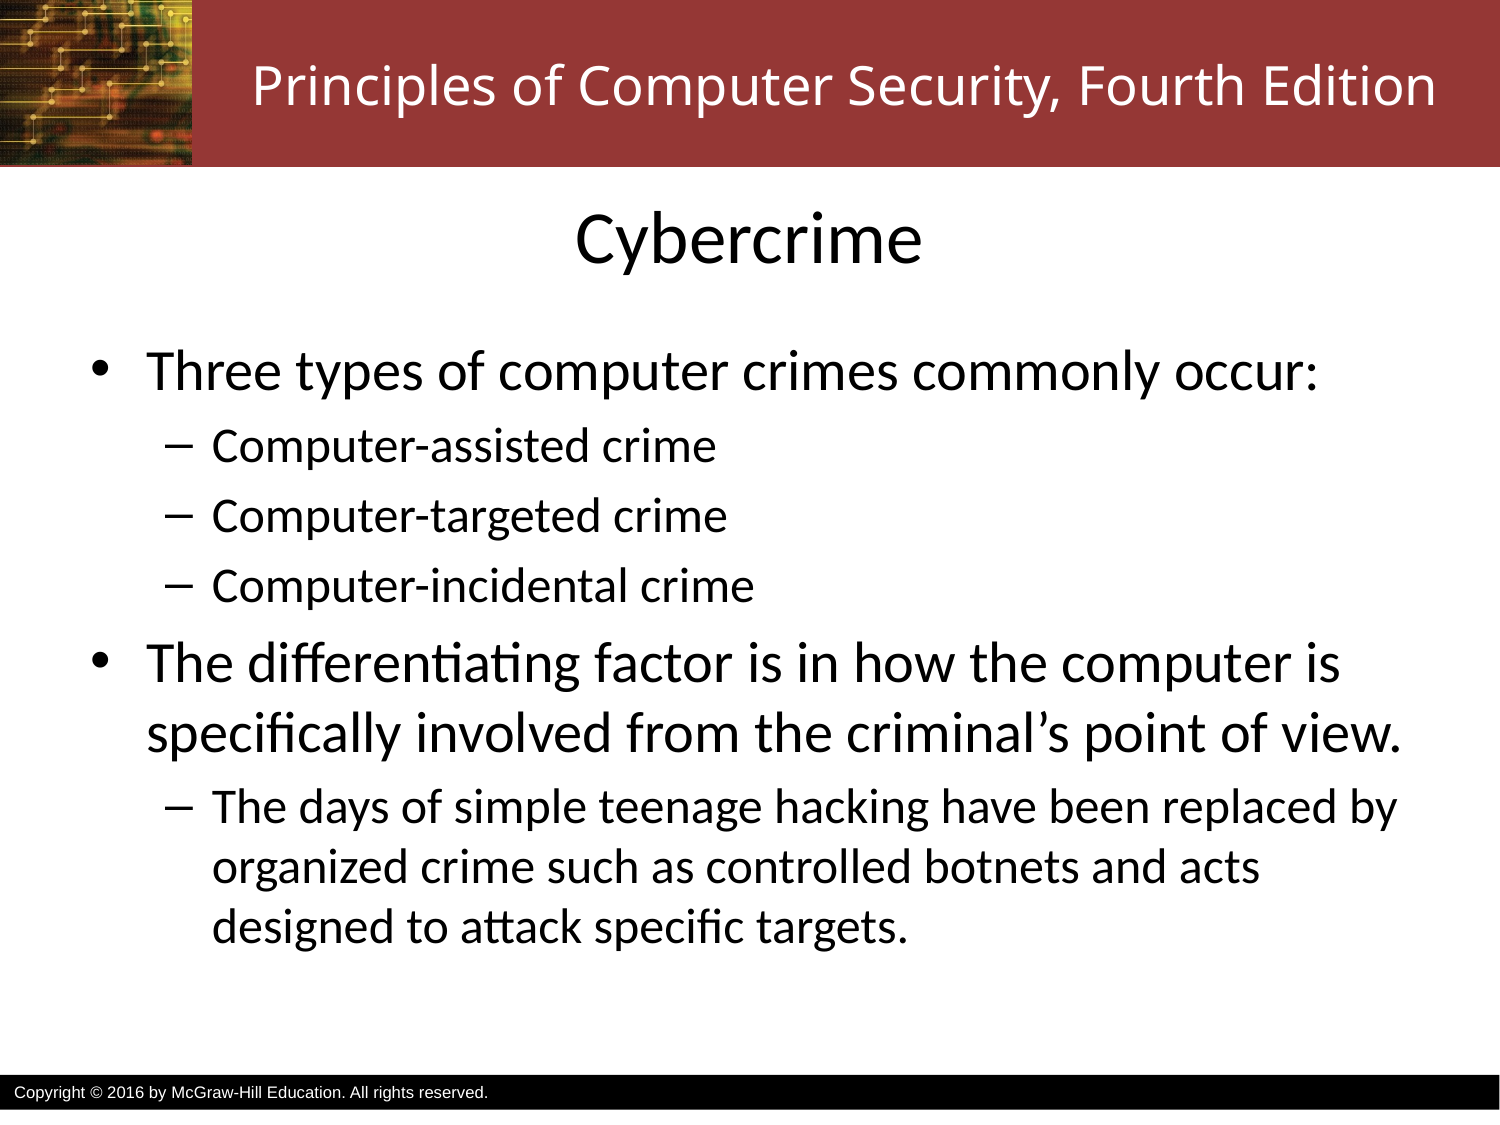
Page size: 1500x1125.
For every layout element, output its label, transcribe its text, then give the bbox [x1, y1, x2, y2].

title Cybercrime [75, 181, 1425, 324]
list Three types of computer crimes commonly occur: Computer-assisted crime Computer-targeted crime Computer-incidental crime The differentiating factor is in how the computer is specifically involved from the criminal’s point of view. The days of simple teenage hacking have been replaced by organized crime such as controlled botnets and acts designed to attack specific targets. [75, 324, 1425, 1005]
picture [0, 0, 192, 165]
